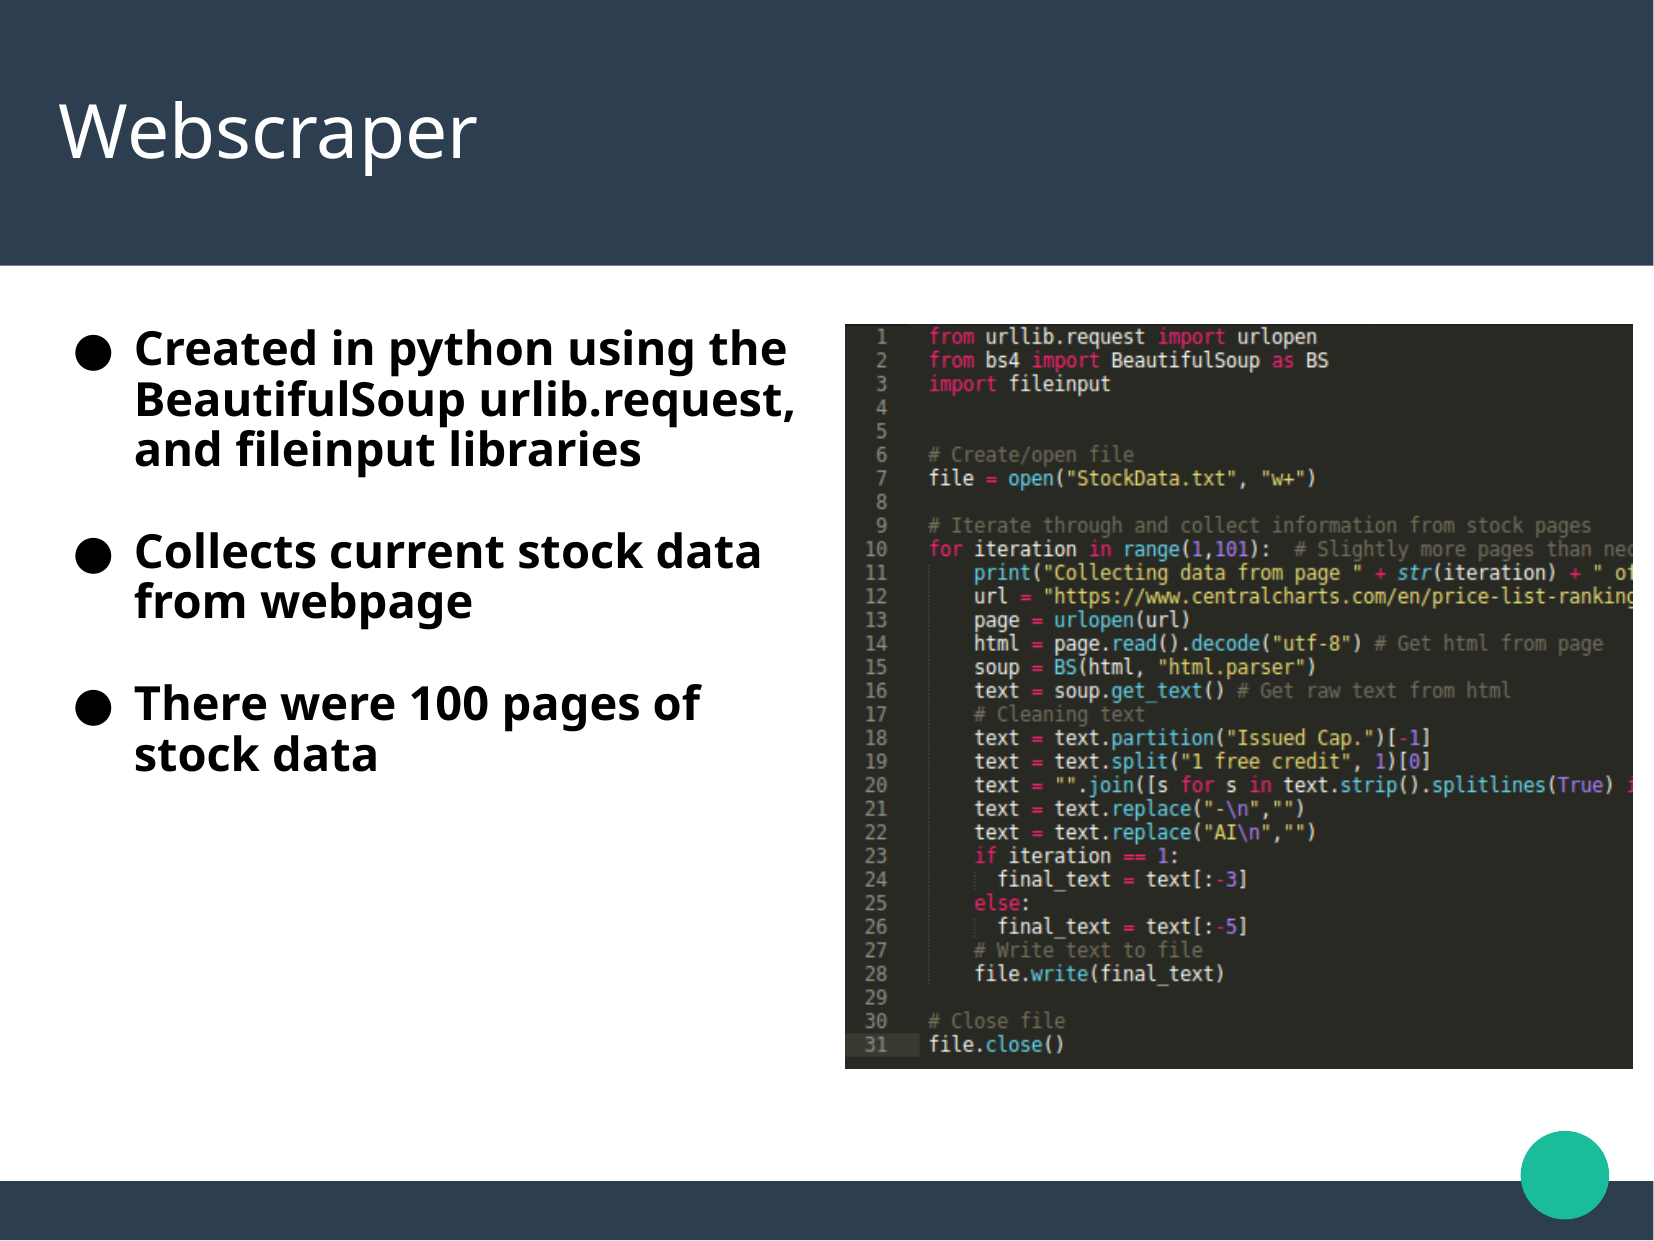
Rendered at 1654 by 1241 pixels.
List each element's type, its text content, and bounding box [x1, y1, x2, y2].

picture [845, 324, 1634, 1070]
list Created in python using the BeautifulSoup urlib.request, and fileinput libraries Collects current stock data from webpage There were 100 pages of stock data [59, 324, 809, 1152]
title Webscraper [59, 49, 1595, 207]
